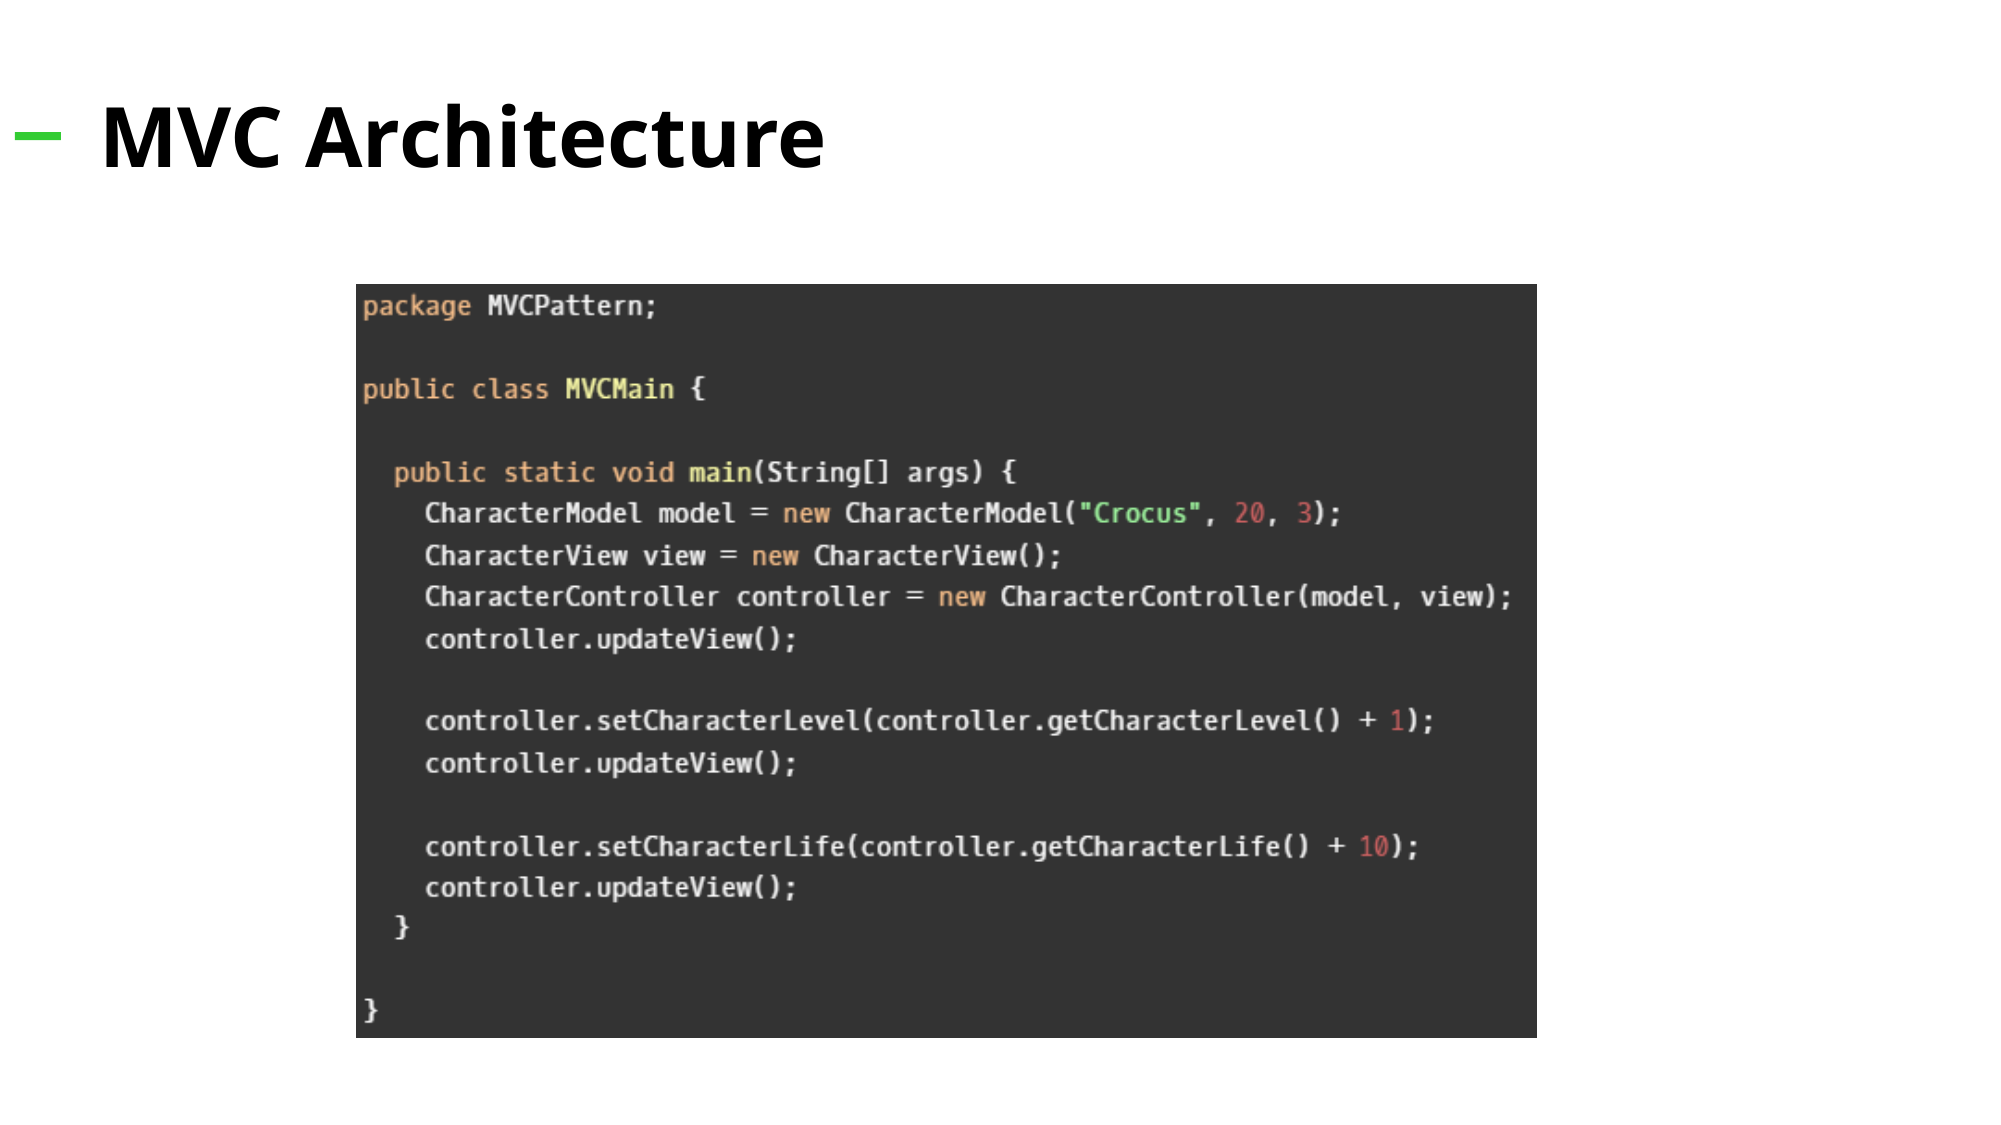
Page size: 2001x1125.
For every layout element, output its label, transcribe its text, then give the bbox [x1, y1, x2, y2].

title MVC Architecture [84, 31, 1810, 249]
text_box [14, 131, 62, 141]
picture [356, 284, 1537, 1038]
